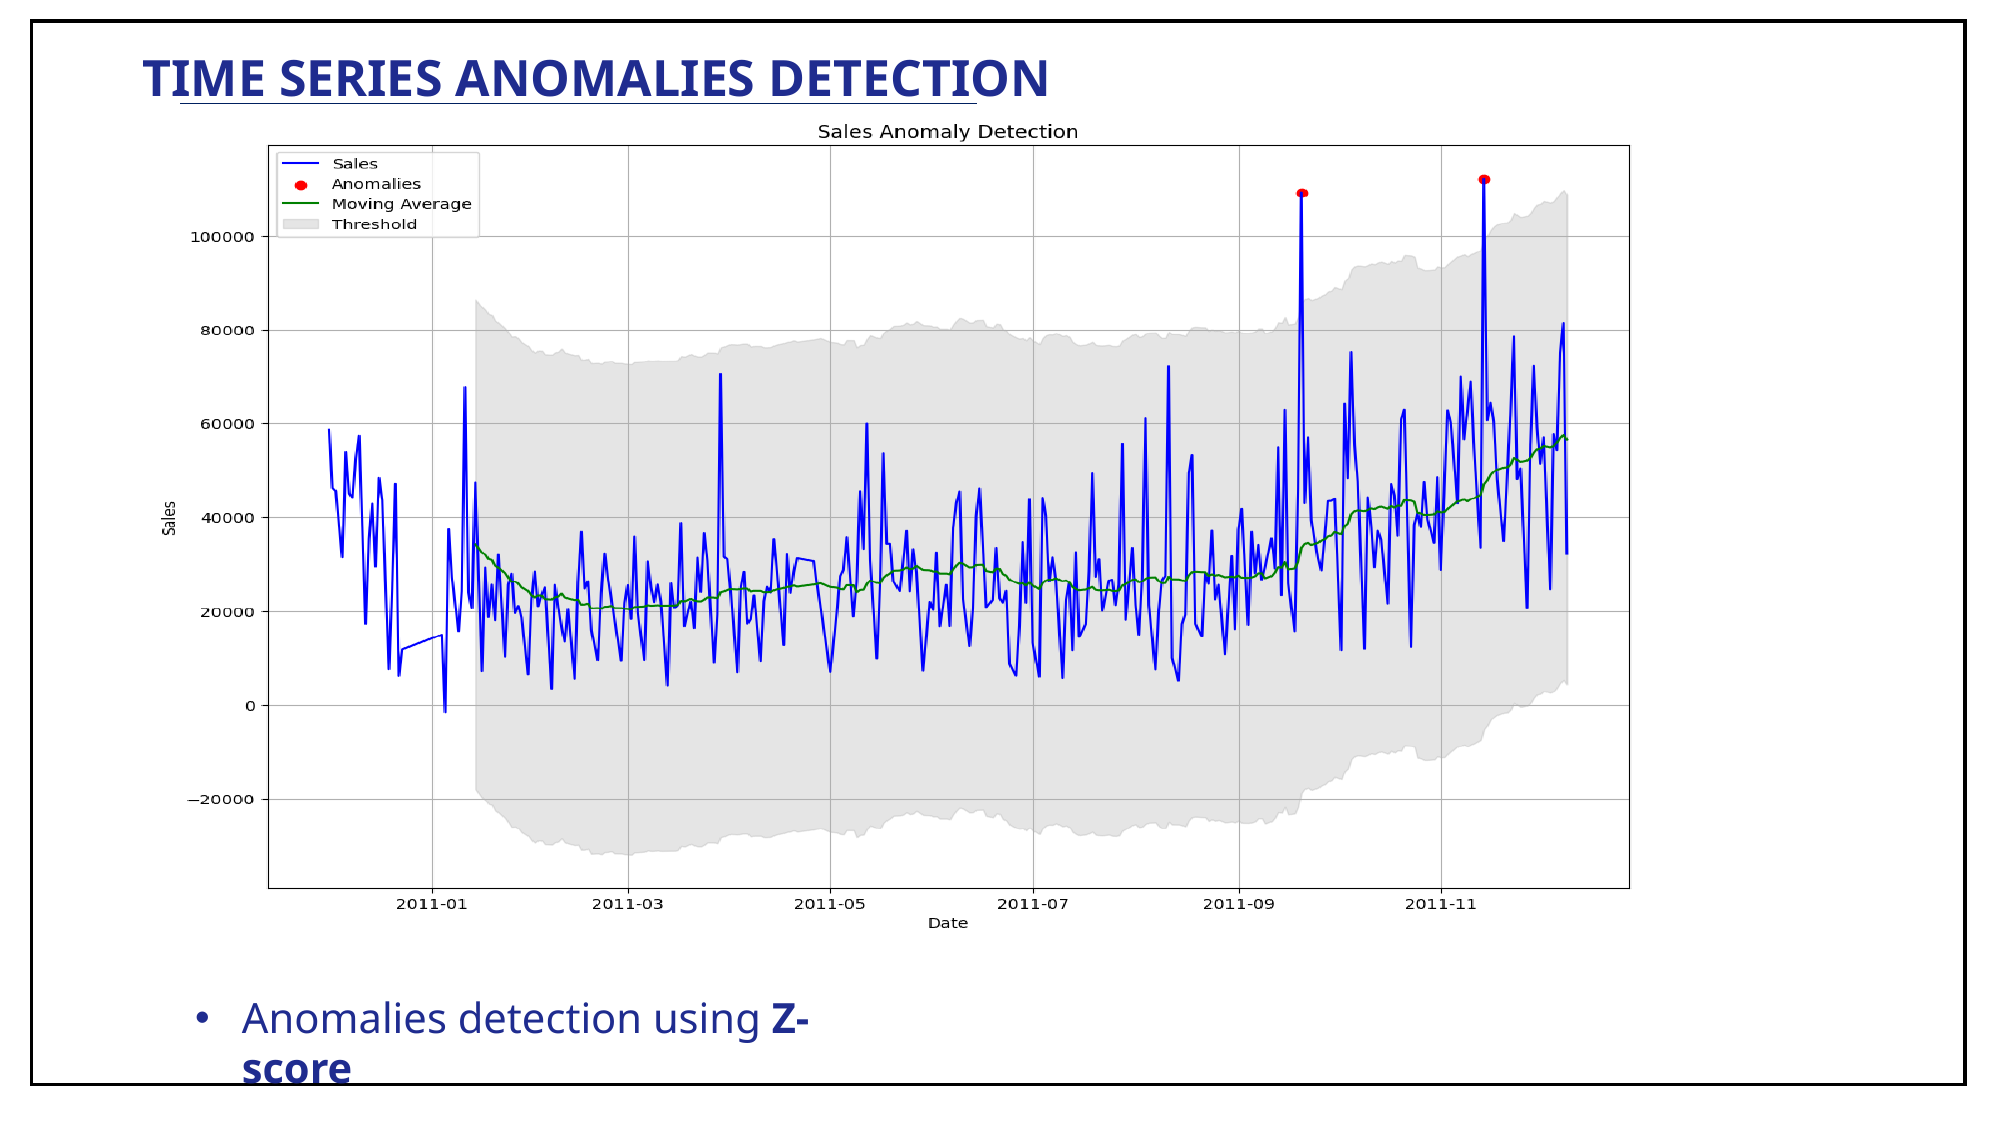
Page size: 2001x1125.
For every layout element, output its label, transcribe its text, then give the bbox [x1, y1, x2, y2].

text_box Anomalies detection using Z-score [180, 984, 932, 1100]
text_box [30, 20, 1966, 1086]
picture [149, 114, 1641, 939]
title TIME SERIES ANOMALIES DETECTION [86, 35, 1107, 115]
